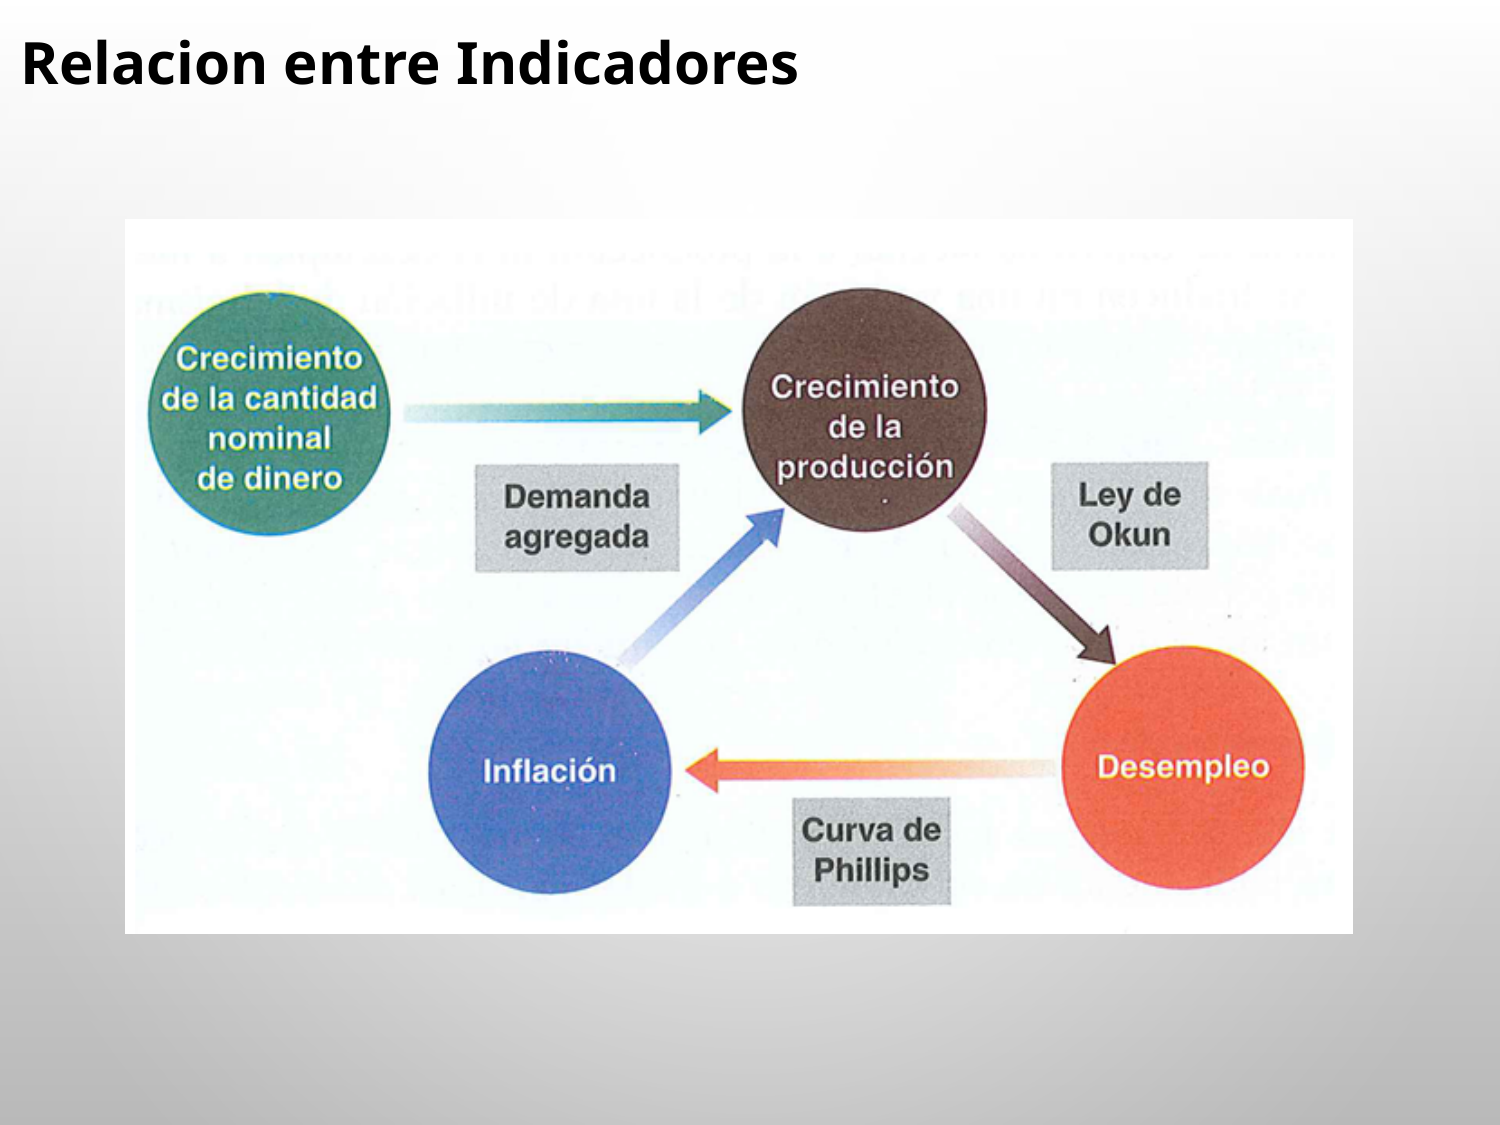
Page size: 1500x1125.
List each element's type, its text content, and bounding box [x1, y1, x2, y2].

picture [0, 0, 1500, 1125]
text_box Relacion entre Indicadores [5, 19, 1069, 104]
